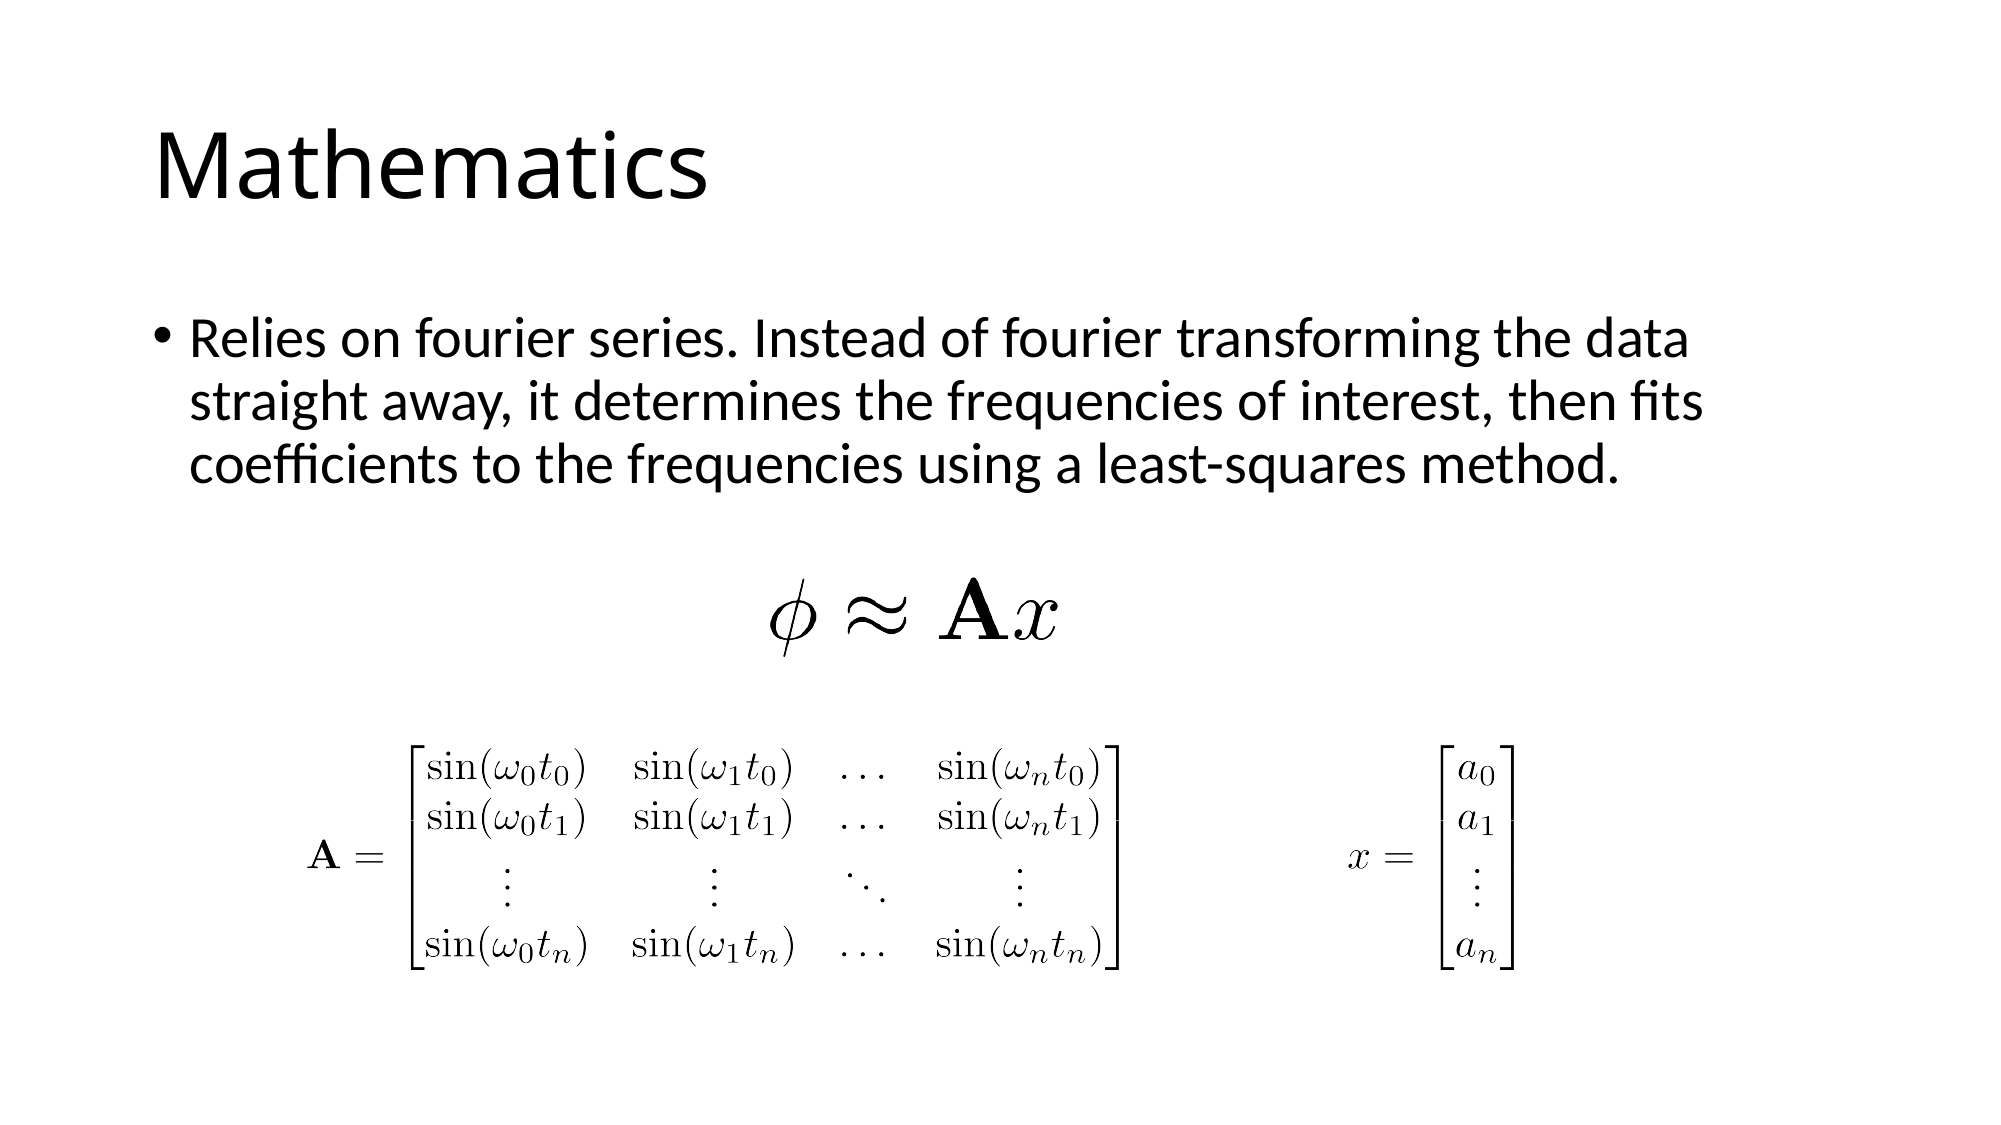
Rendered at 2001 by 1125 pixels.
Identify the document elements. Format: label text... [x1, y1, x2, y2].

title Mathematics [137, 59, 1863, 278]
picture [770, 576, 1058, 657]
picture [307, 745, 1119, 971]
picture [1348, 745, 1514, 971]
list Relies on fourier series. Instead of fourier transforming the data straight away, it determines the frequencies of interest, then fits coefficients to the frequencies using a least-squares method. [137, 299, 1863, 1014]
